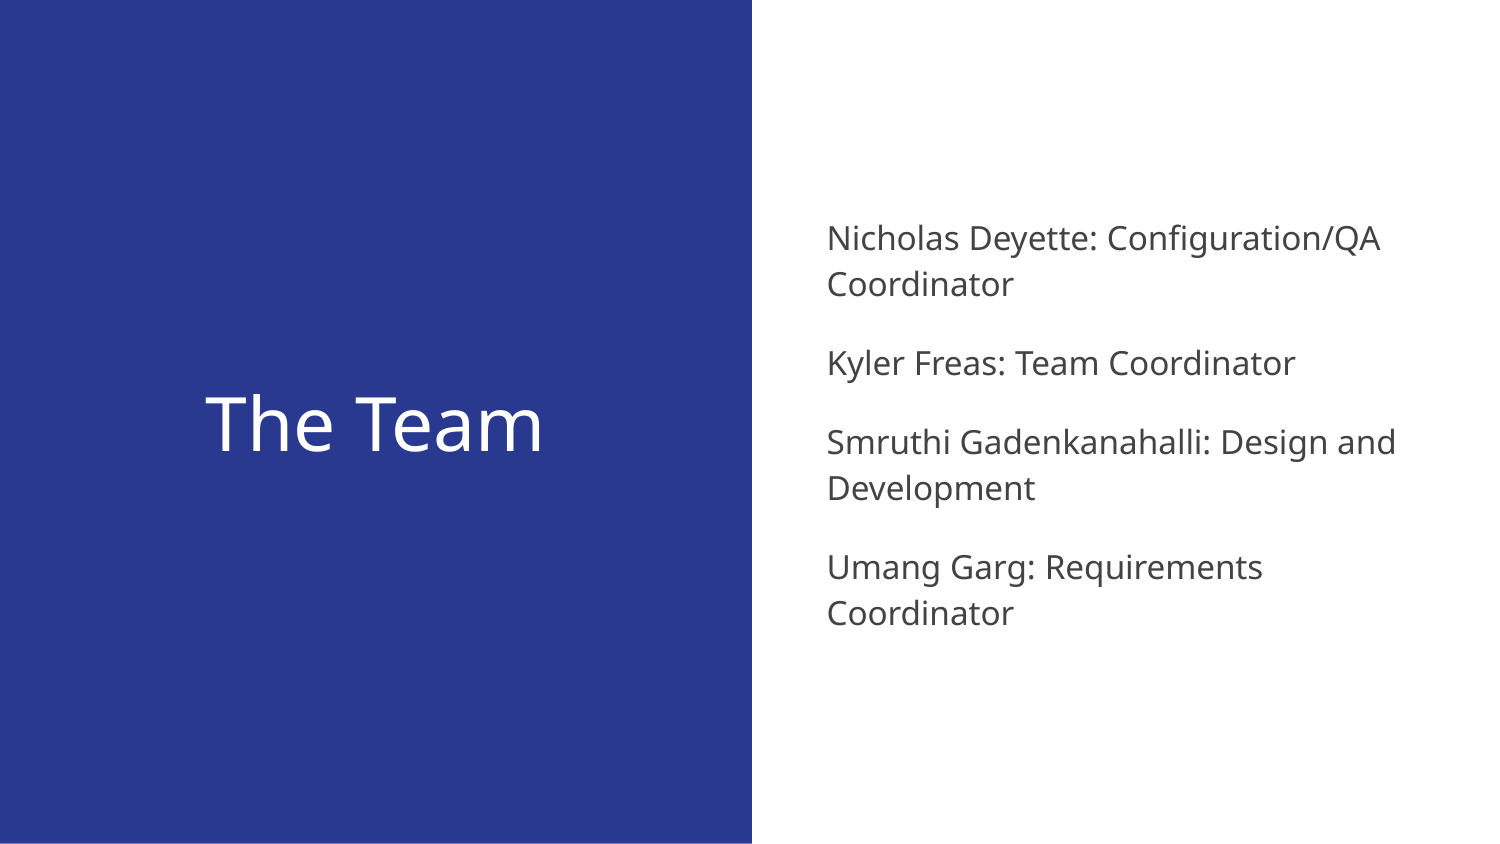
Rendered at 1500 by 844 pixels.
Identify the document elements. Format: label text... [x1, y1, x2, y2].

list Nicholas Deyette: Configuration/QA Coordinator Kyler Freas: Team Coordinator Smruthi Gadenkanahalli: Design and Development Umang Garg: Requirements Coordinator [811, 91, 1445, 753]
title The Team [59, 91, 693, 753]
